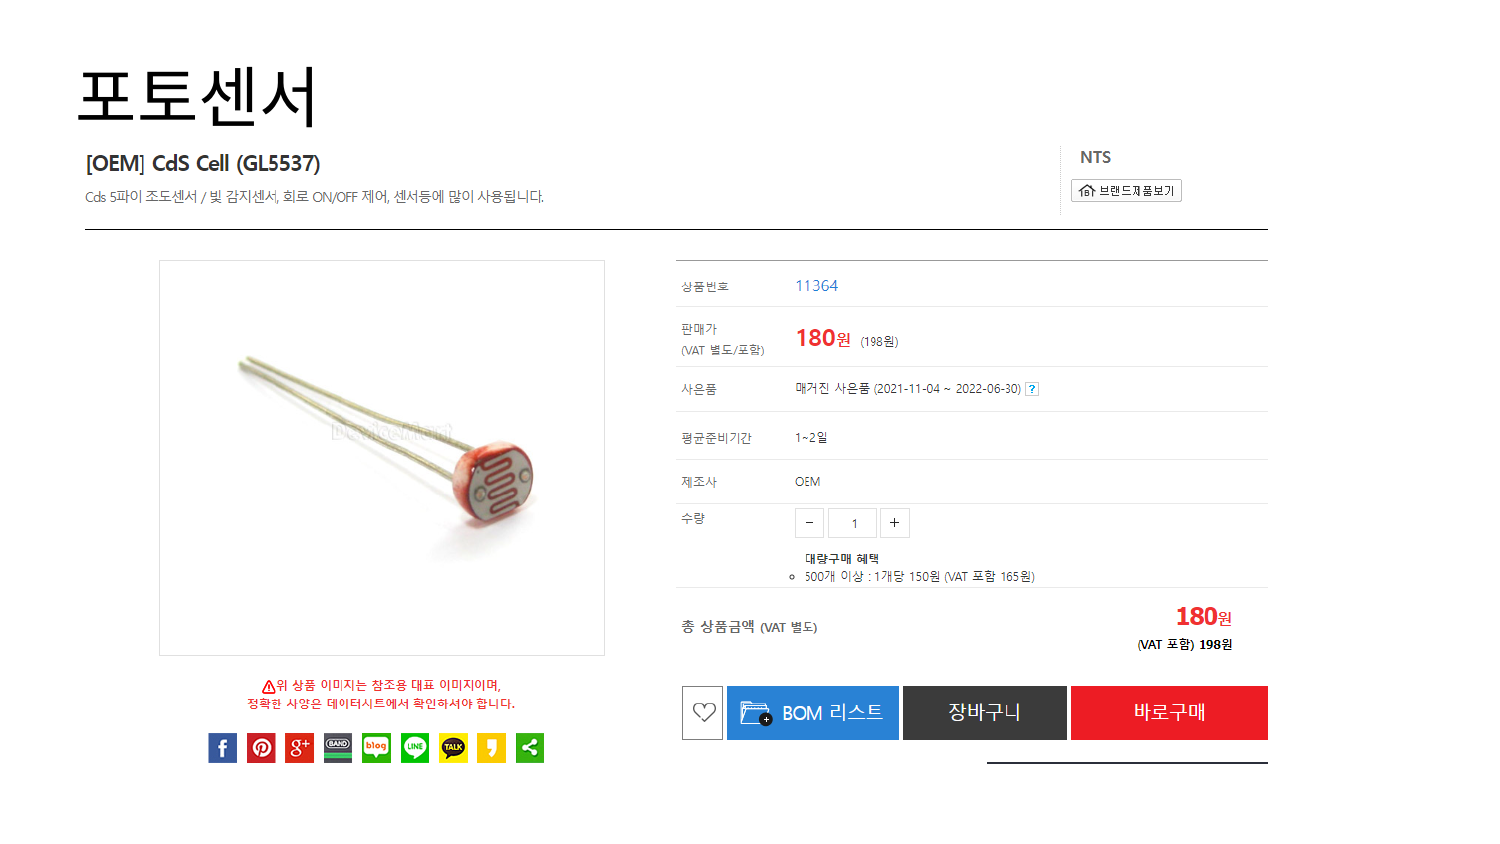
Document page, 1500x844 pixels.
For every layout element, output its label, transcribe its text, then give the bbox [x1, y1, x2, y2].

picture [76, 146, 1272, 773]
text_box 포토센서 [60, 48, 1303, 143]
